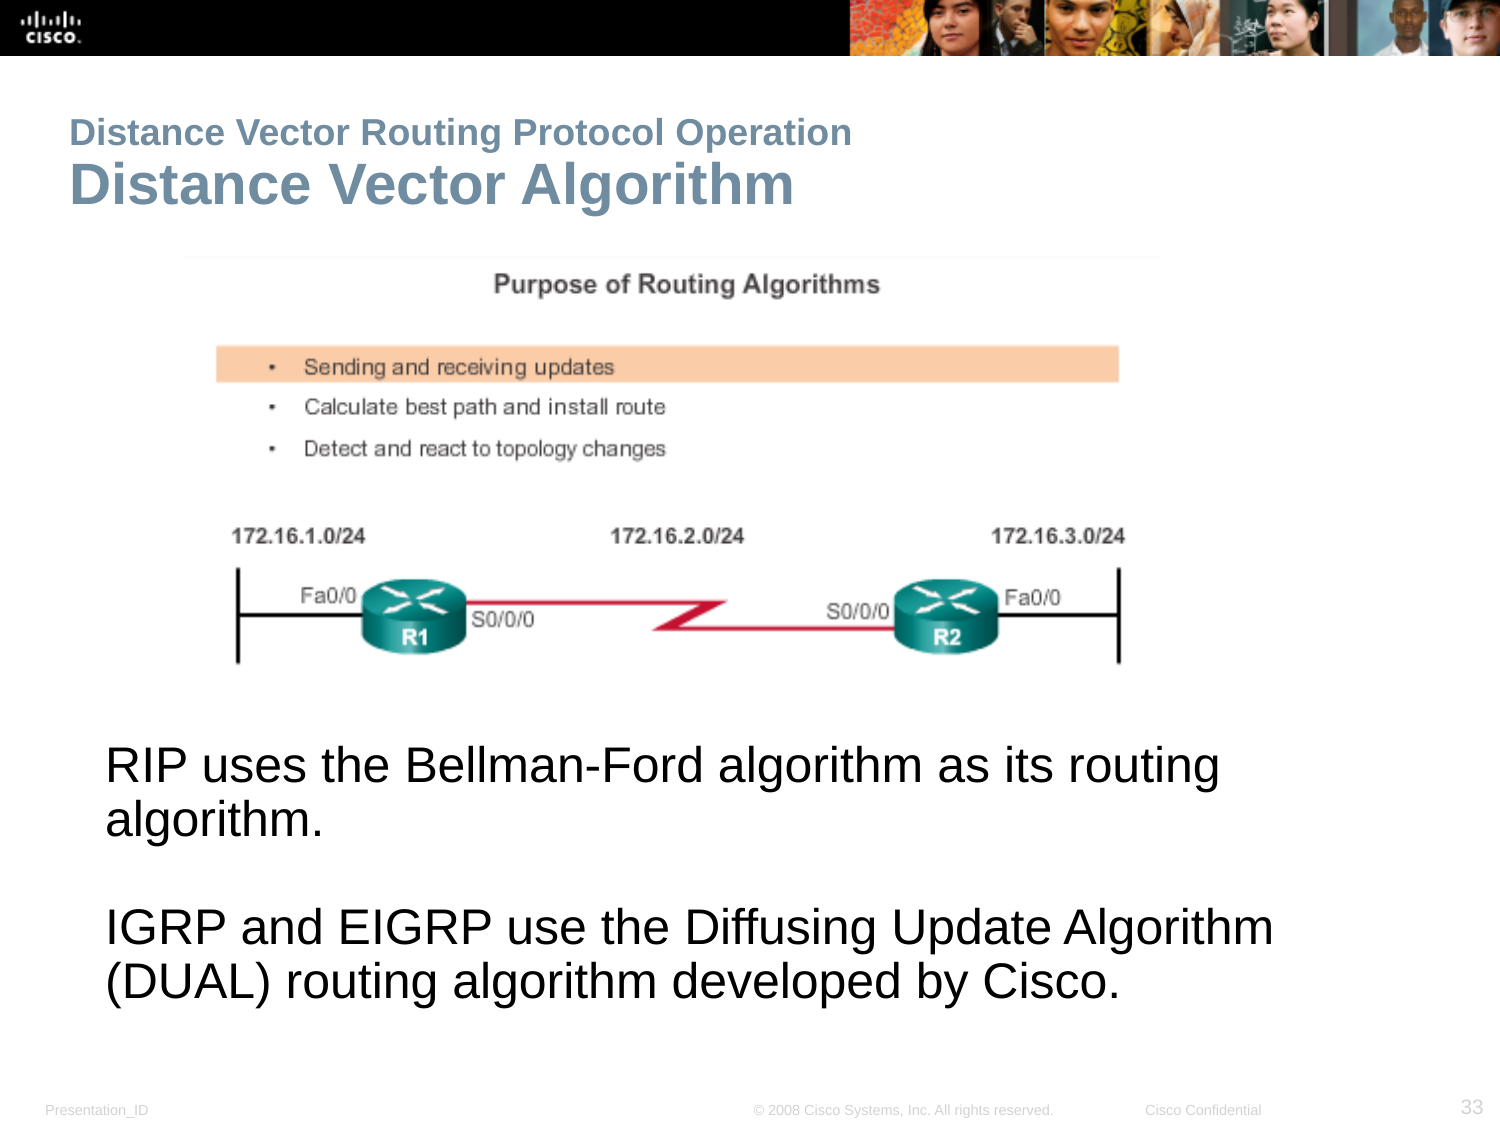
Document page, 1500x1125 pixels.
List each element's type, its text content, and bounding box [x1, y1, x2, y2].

picture [0, 0, 1500, 56]
text_box RIP uses the Bellman-Ford algorithm as its routing algorithm. IGRP and EIGRP use the Diffusing Update Algorithm (DUAL) routing algorithm developed by Cisco. [90, 731, 1415, 1017]
picture [183, 256, 1159, 699]
title Distance Vector Routing Protocol Operation Distance Vector Algorithm [55, 80, 1444, 224]
